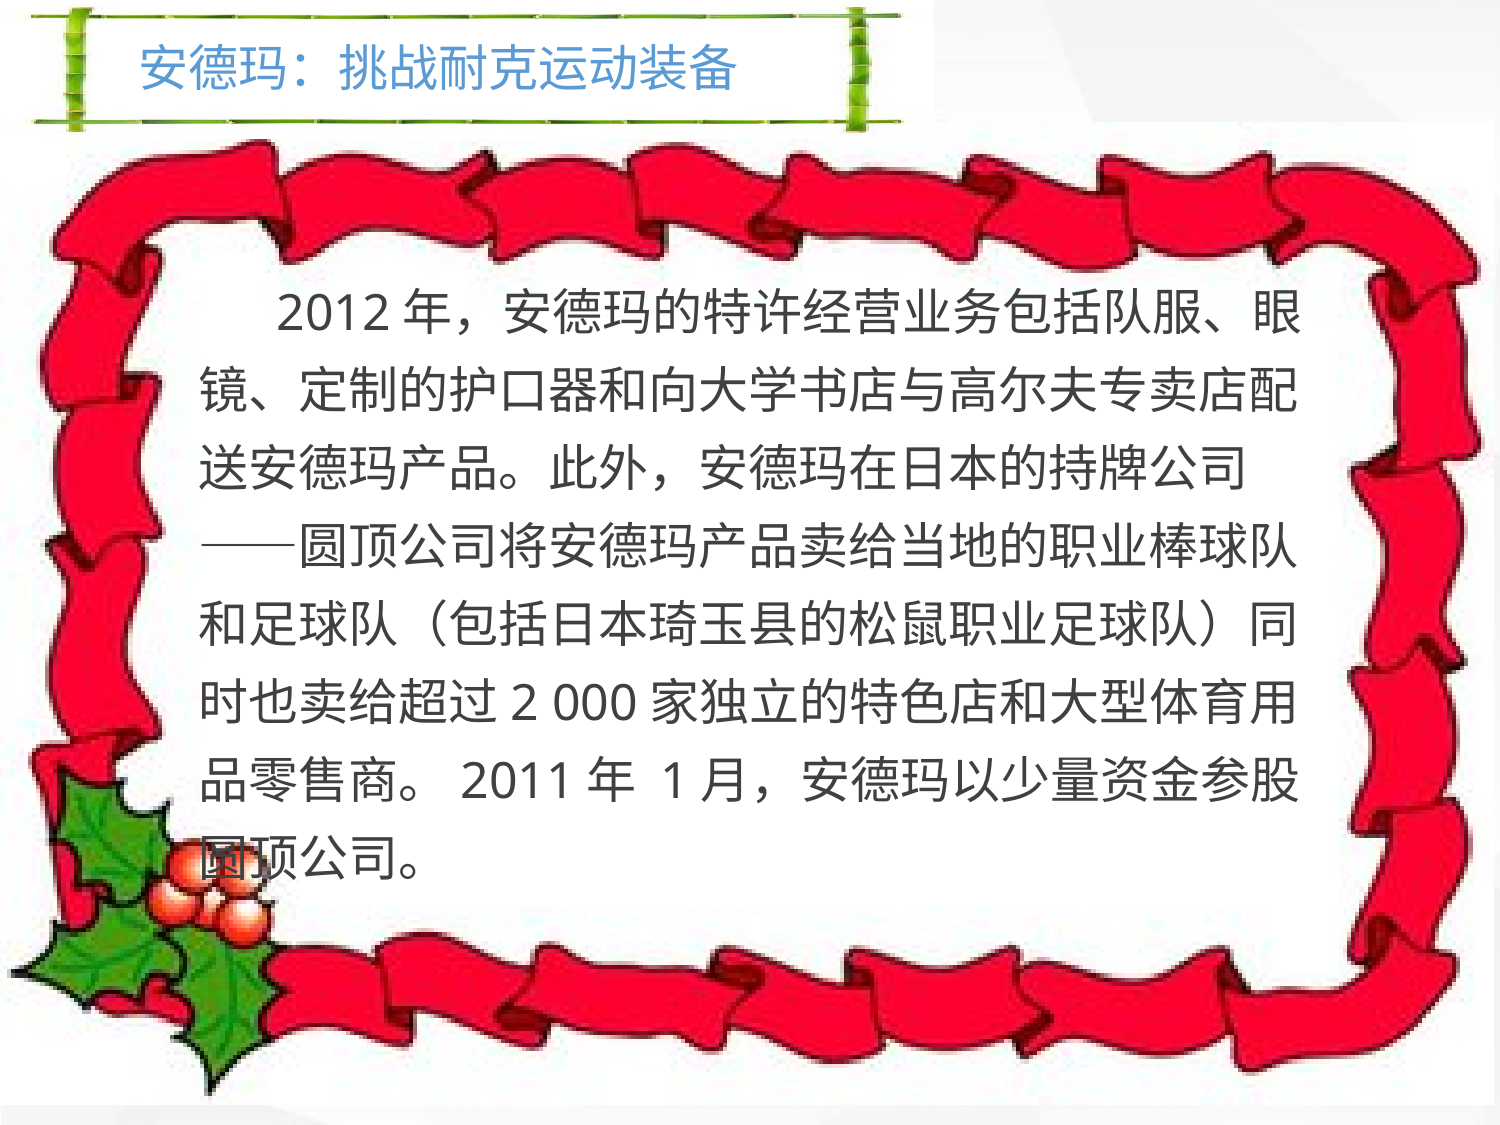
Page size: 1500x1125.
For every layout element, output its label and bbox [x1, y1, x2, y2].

text_box [0, 0, 933, 140]
picture [0, 0, 1500, 1125]
